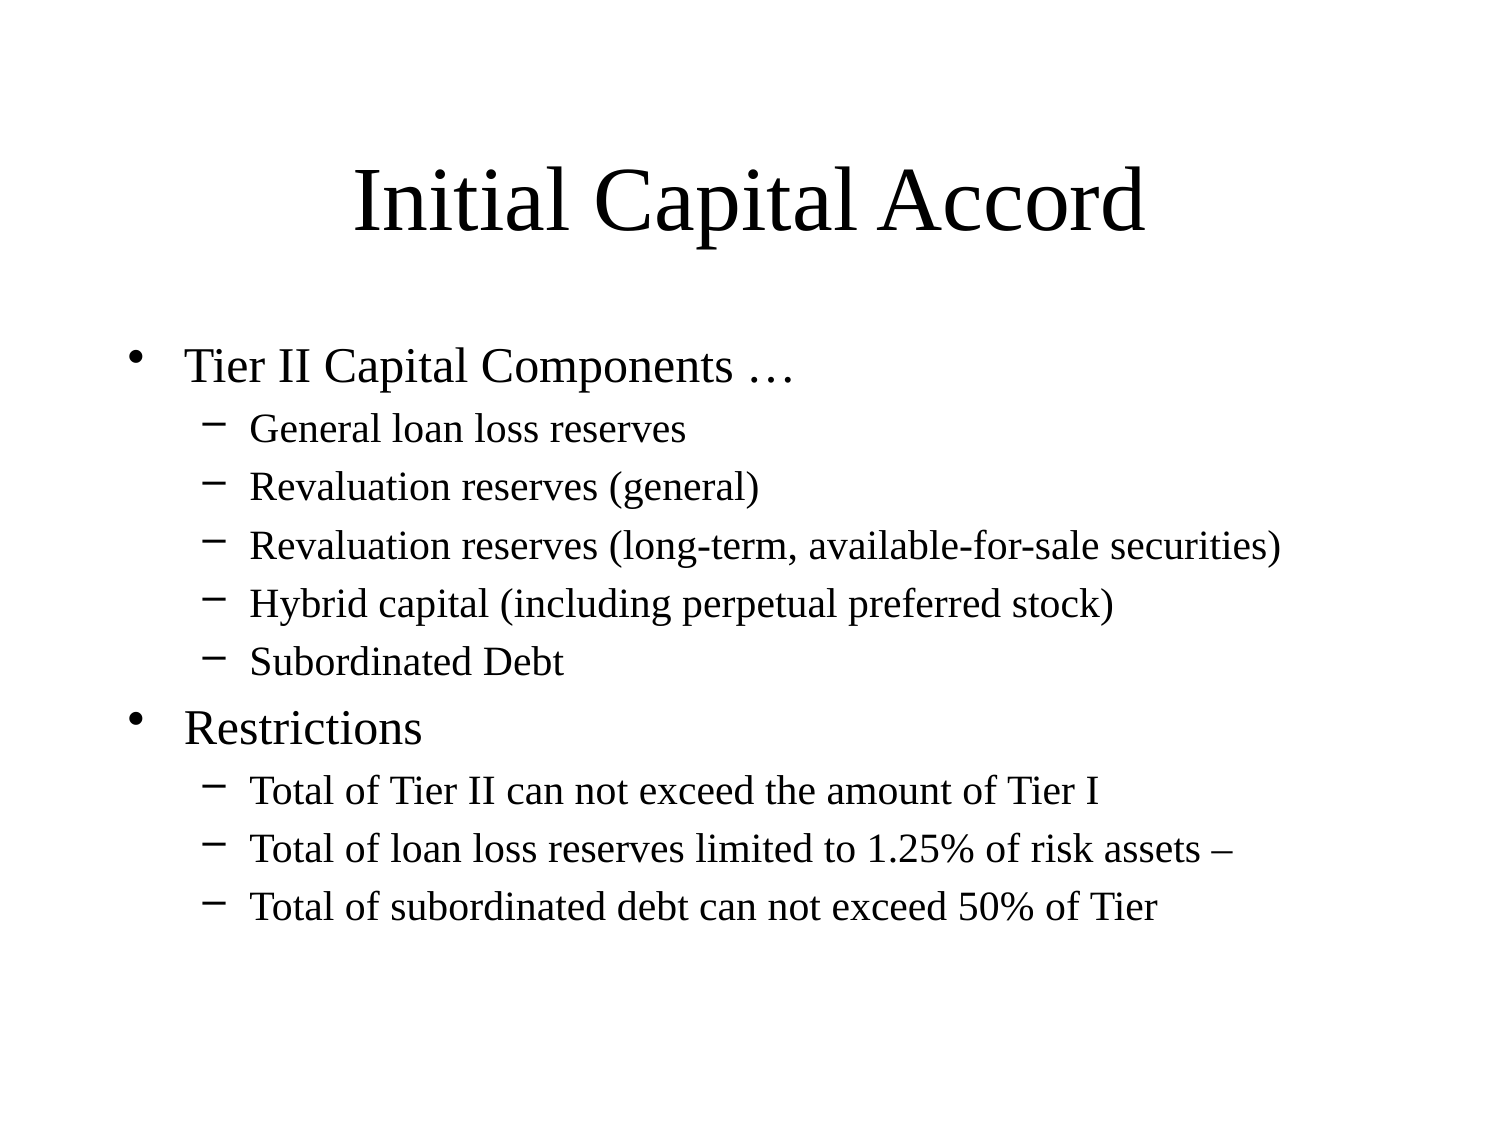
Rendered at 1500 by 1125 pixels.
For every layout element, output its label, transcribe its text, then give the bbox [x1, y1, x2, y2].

title Initial Capital Accord [112, 99, 1388, 288]
list Tier II Capital Components … General loan loss reserves Revaluation reserves (general) Revaluation reserves (long-term, available-for-sale securities) Hybrid capital (including perpetual preferred stock) Subordinated Debt Restrictions Total of Tier II can not exceed the amount of Tier I Total of loan loss reserves limited to 1.25% of risk assets – Total of subordinated debt can not exceed 50% of Tier [112, 324, 1388, 1001]
